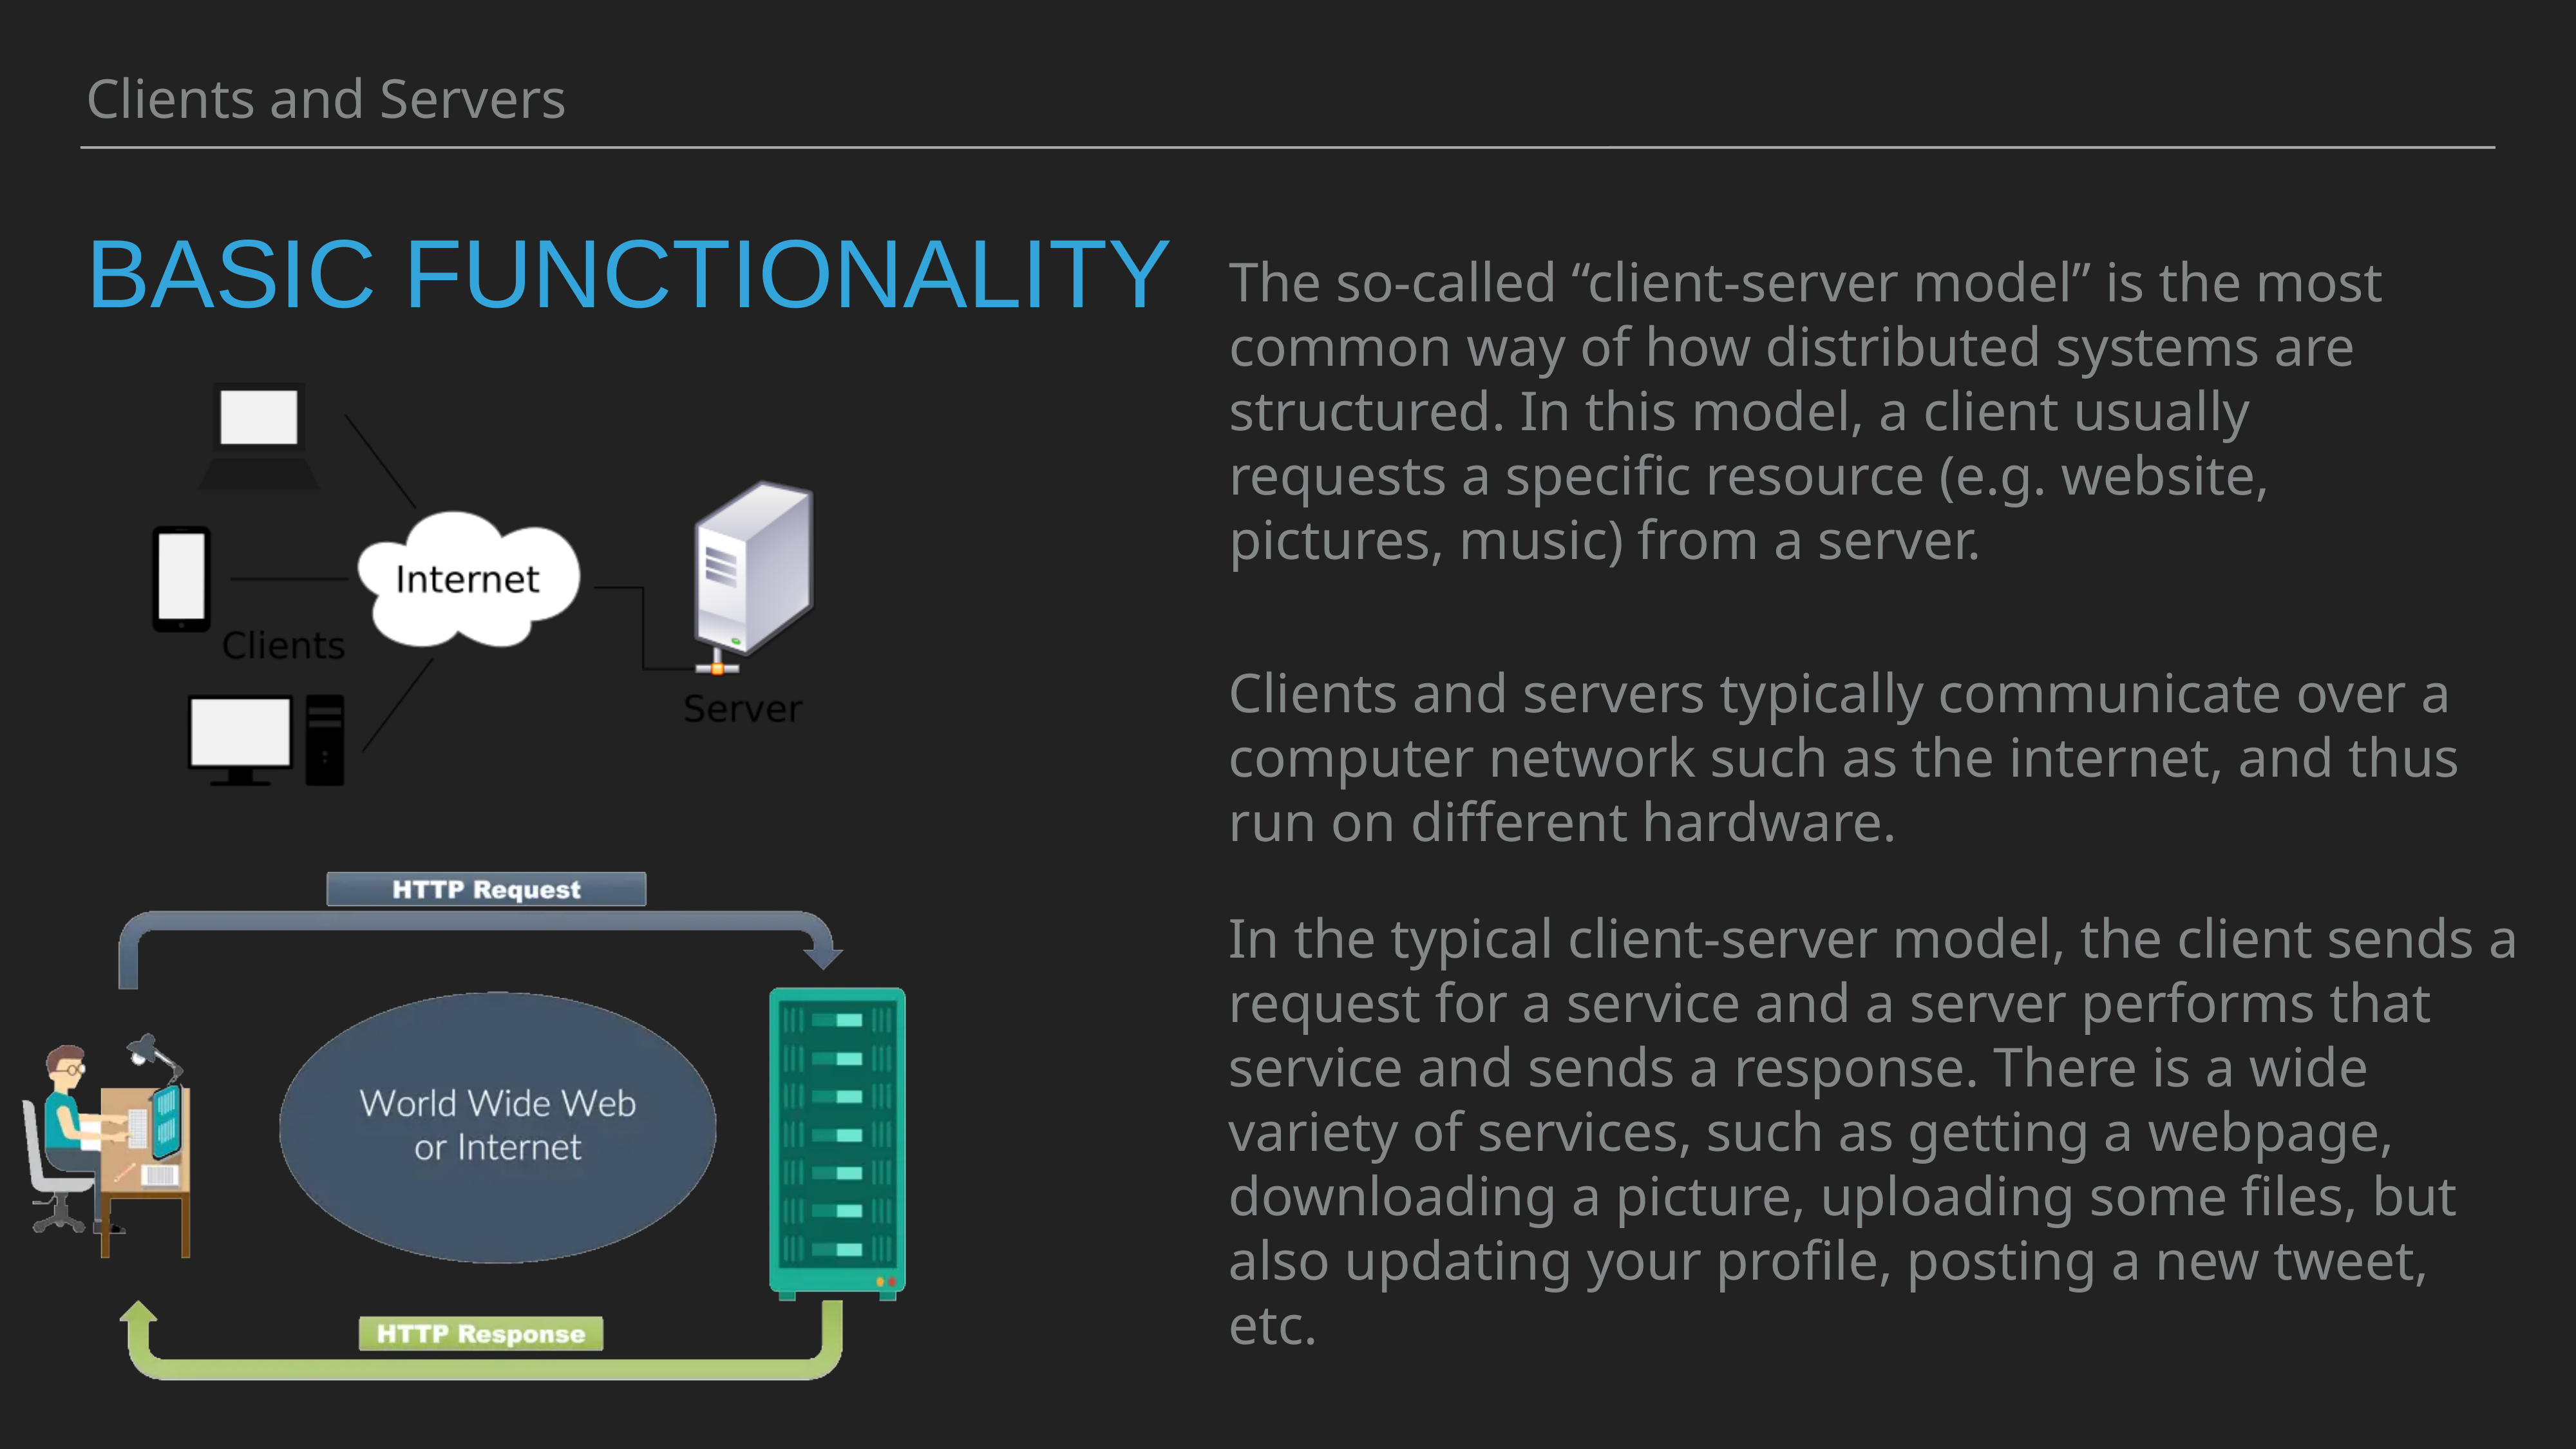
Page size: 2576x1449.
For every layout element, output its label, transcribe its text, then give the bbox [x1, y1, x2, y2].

list Clients and Servers [80, 0, 2295, 135]
text_box Clients and servers typically communicate over a computer network such as the internet, and thus run on different hardware. In the typical client-server model, the client sends a request for a service and a server performs that service and sends a response. There is a wide variety of services, such as getting a webpage, downloading a picture, uploading some files, but also updating your profile, posting a new tweet, etc. [1223, 654, 2535, 1361]
picture [90, 352, 849, 808]
title BASIC FUNCTIONALITY [80, 228, 2496, 336]
text_box The so-called “client-server model” is the most common way of how distributed systems are structured. In this model, a client usually requests a specific resource (e.g. website, pictures, music) from a server. [1223, 242, 2438, 576]
picture [6, 857, 932, 1390]
